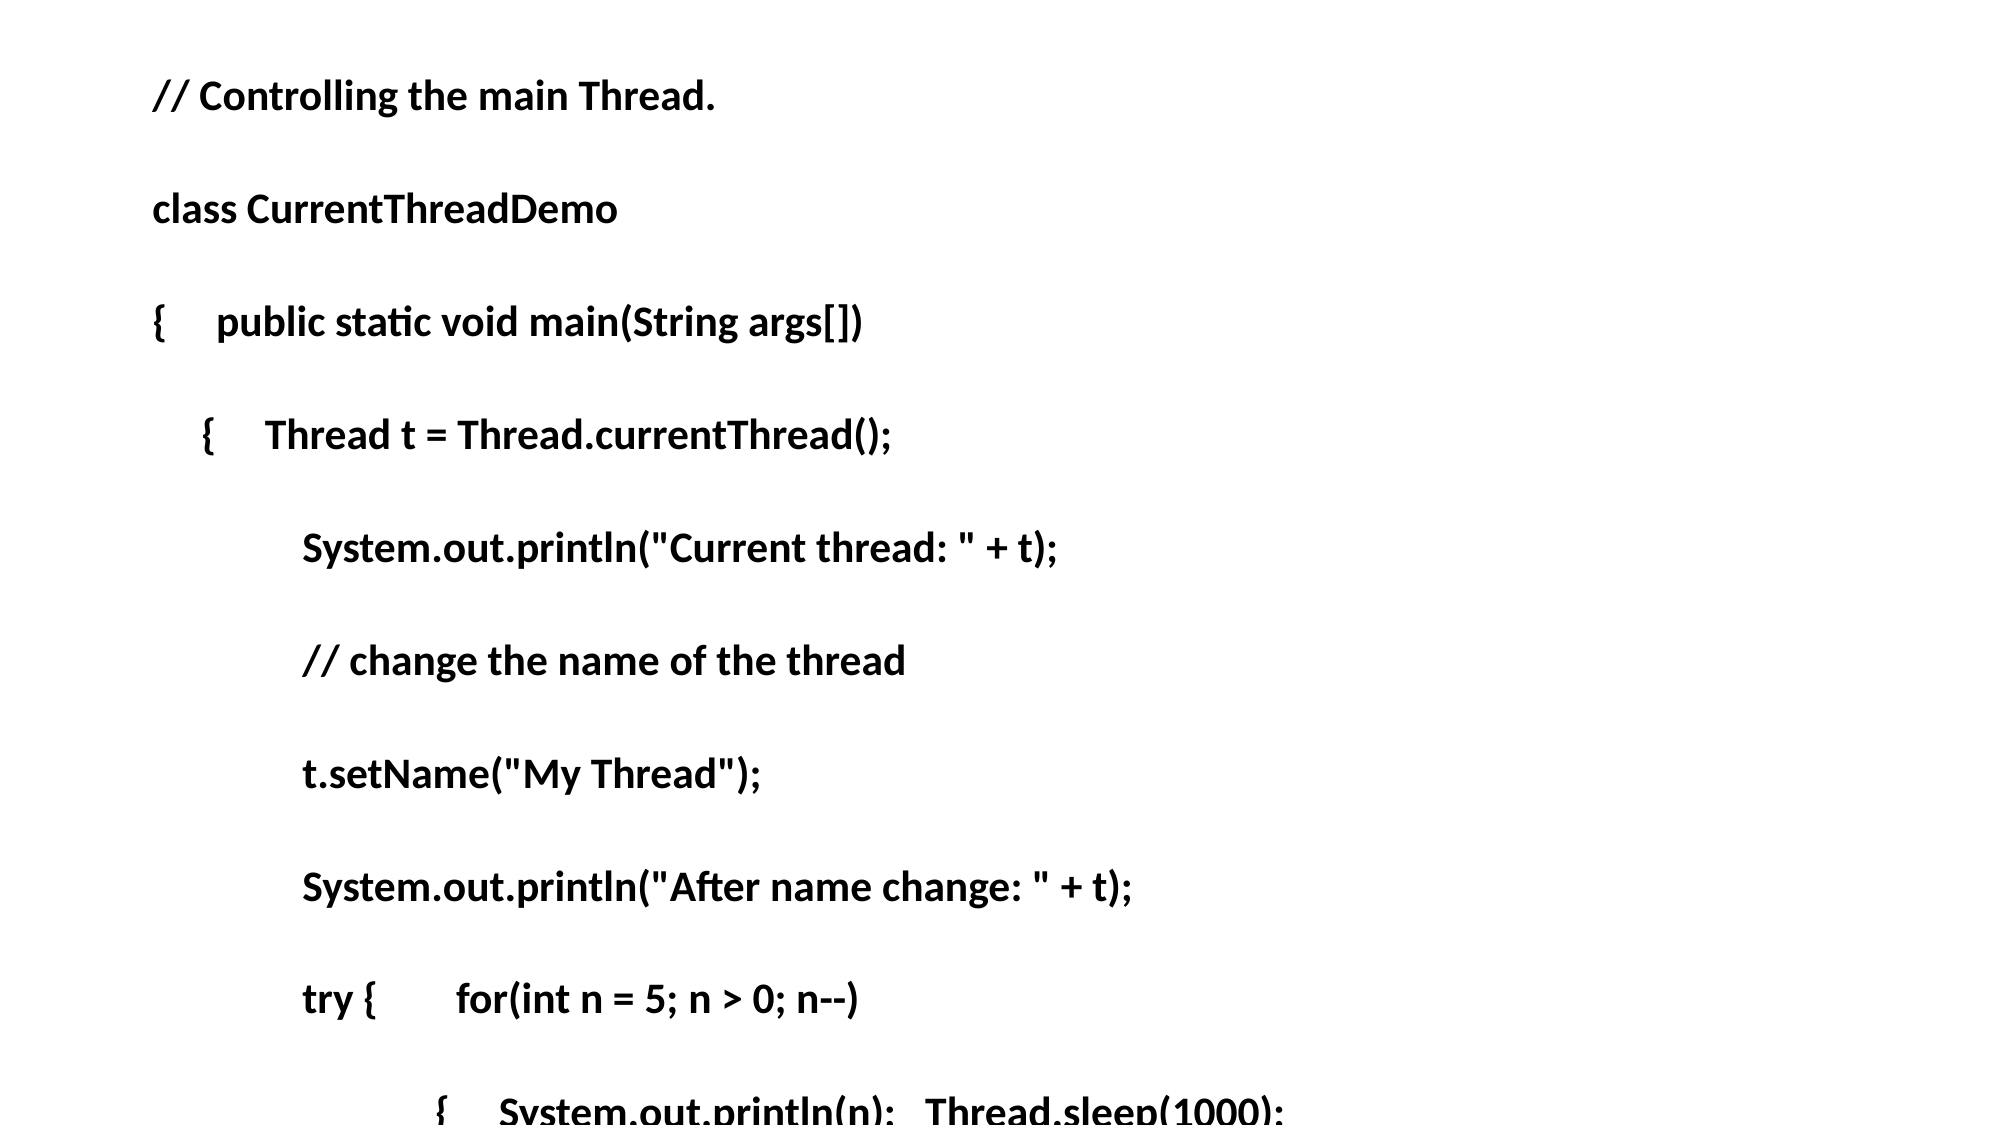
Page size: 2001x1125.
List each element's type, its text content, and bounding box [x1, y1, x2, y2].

list // Controlling the main Thread. class CurrentThreadDemo { public static void main(String args[]) { Thread t = Thread.currentThread(); System.out.println("Current thread: " + t); // change the name of the thread t.setName("My Thread"); System.out.println("After name change: " + t); try { for(int n = 5; n > 0; n--) { System.out.println(n); Thread.sleep(1000); } } catch (InterruptedException e) { System.out.println("Main thread interrupted"); } } } [137, 10, 1863, 1014]
